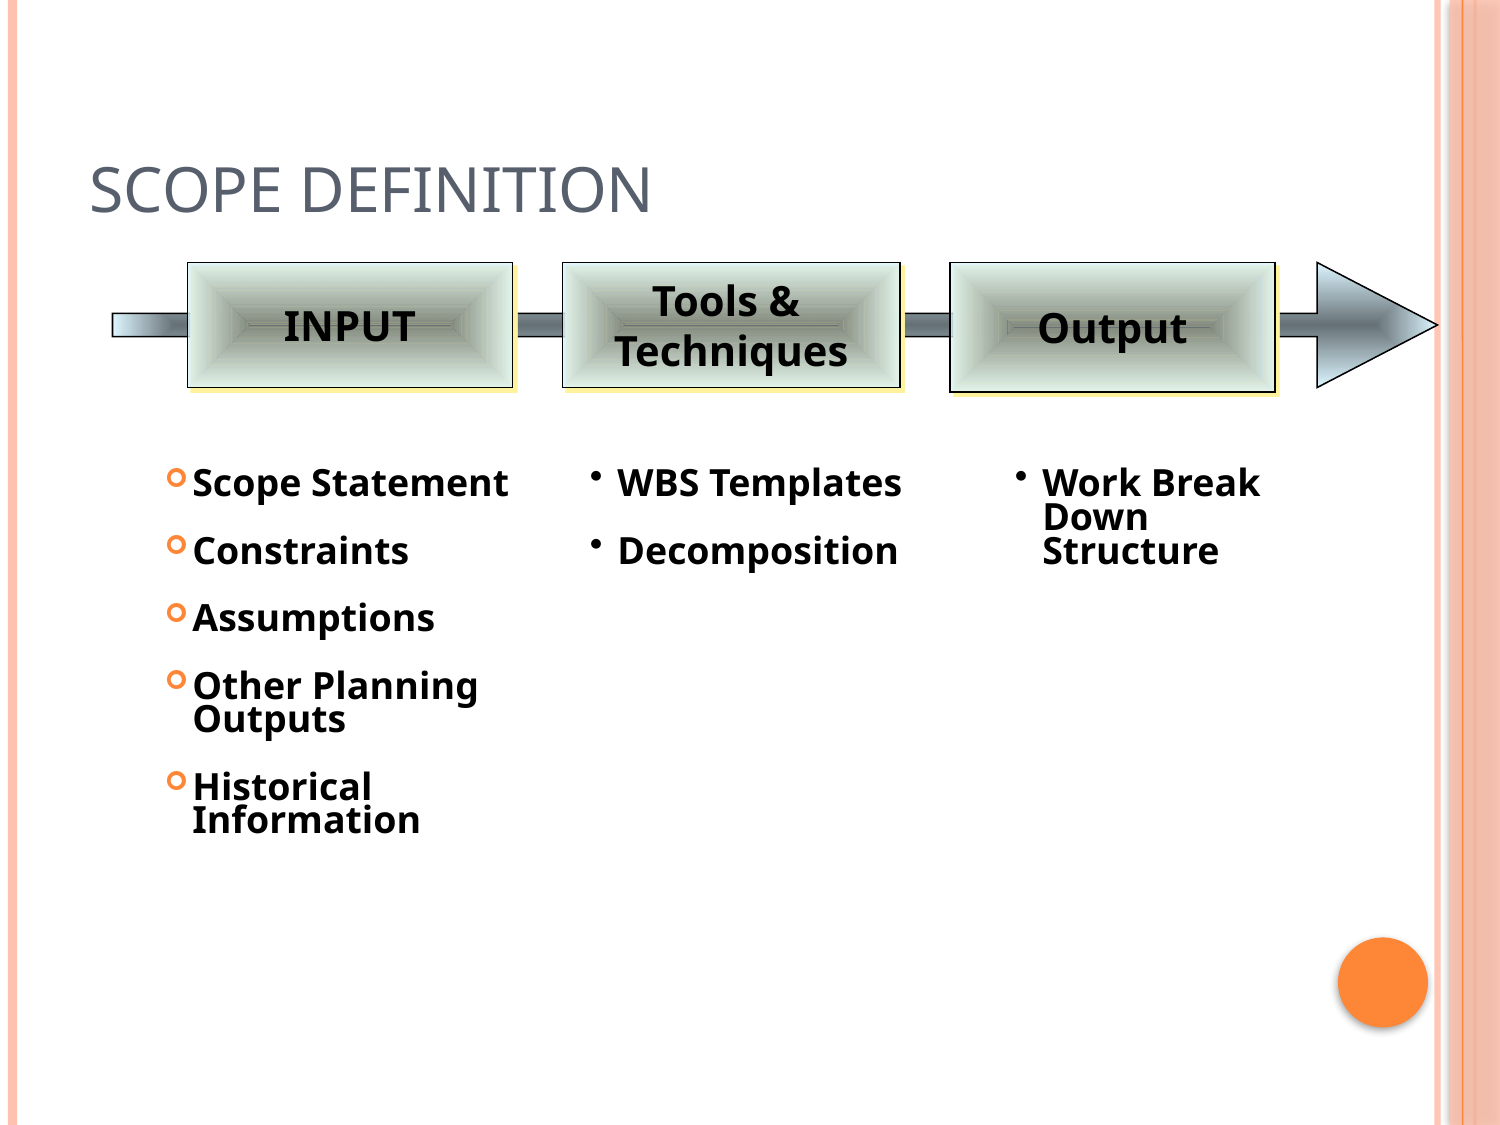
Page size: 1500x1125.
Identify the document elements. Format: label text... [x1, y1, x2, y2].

text_box WBS Templates Decomposition [575, 462, 925, 788]
text_box Work Break Down Structure [999, 462, 1325, 788]
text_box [111, 261, 1438, 393]
title Scope Definition [75, 45, 1300, 233]
list Scope Statement Constraints Assumptions Other Planning Outputs Historical Information [150, 462, 538, 850]
